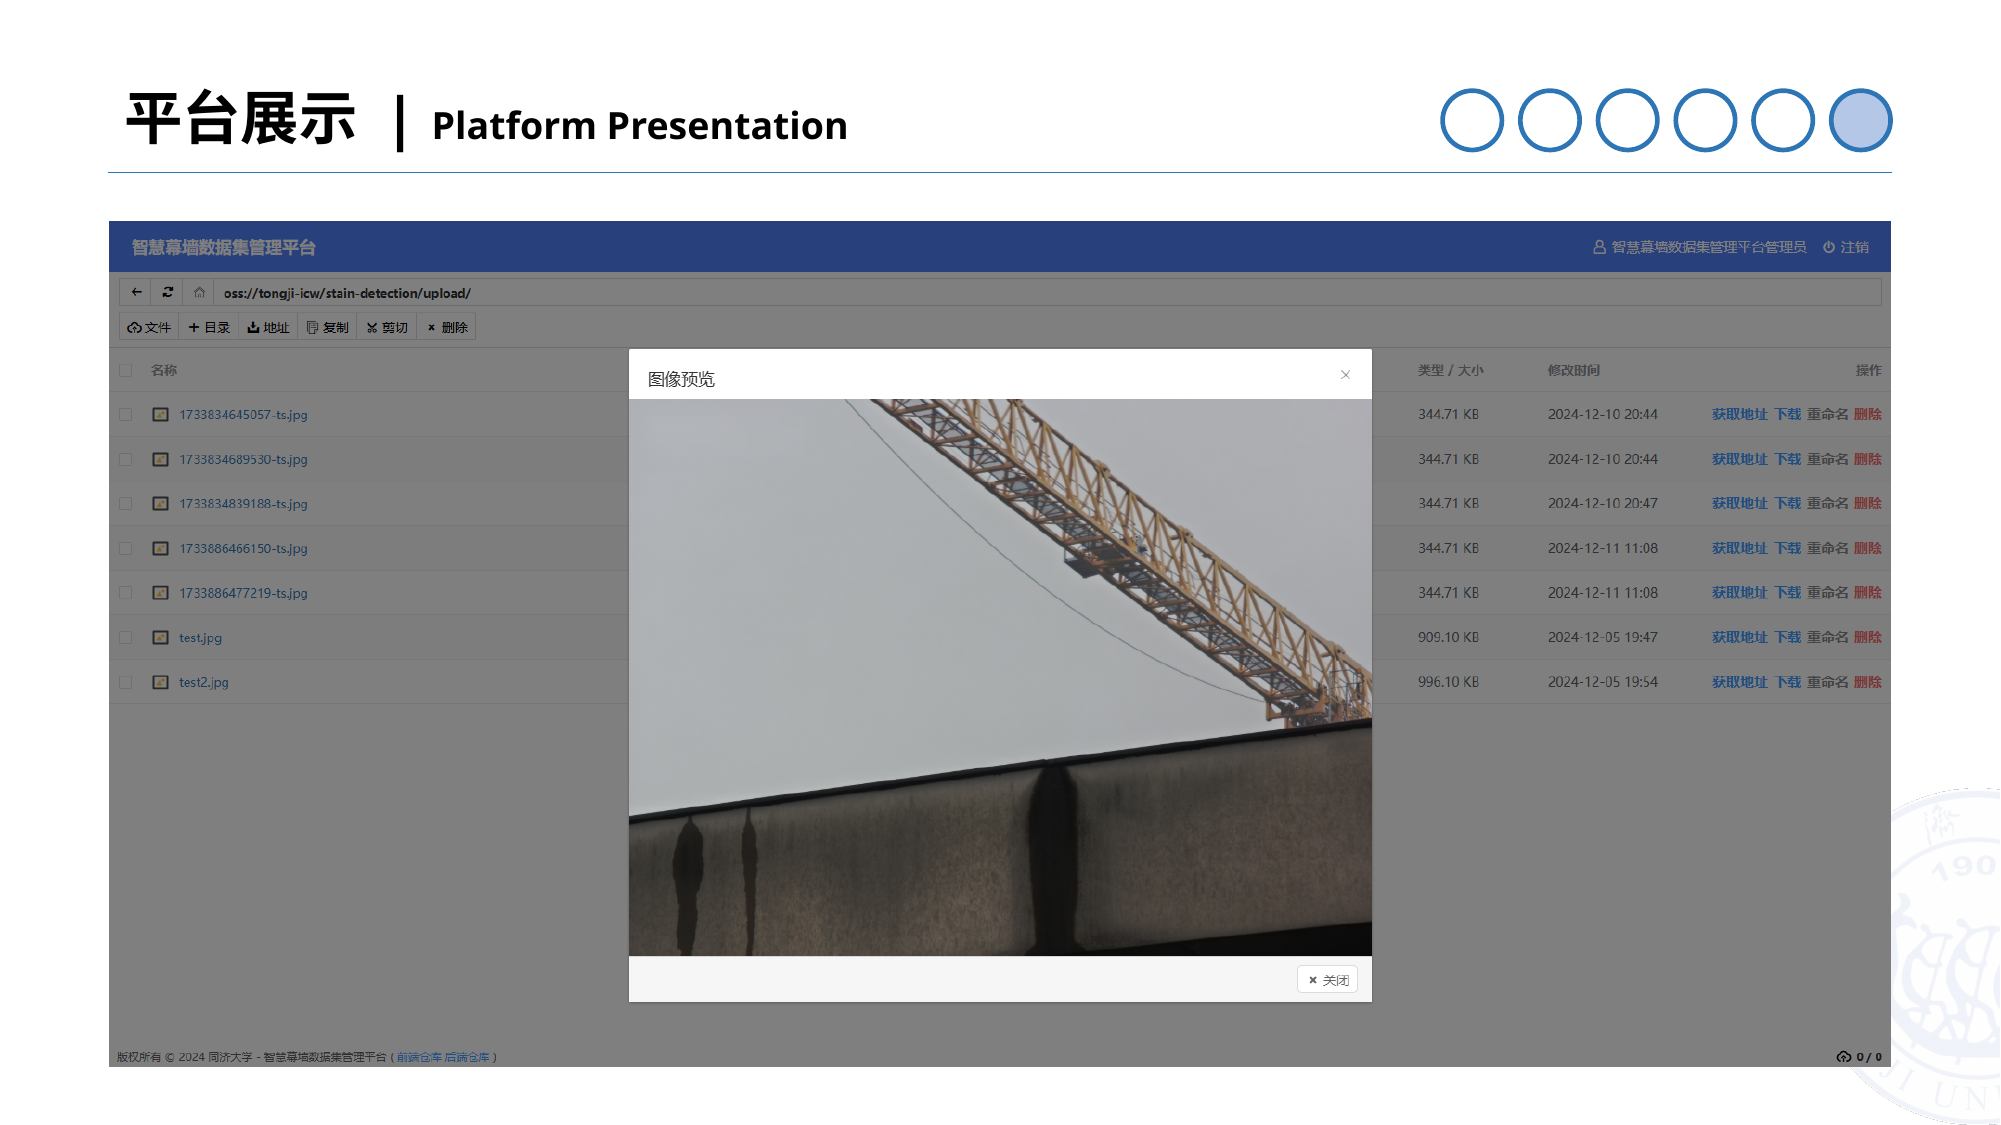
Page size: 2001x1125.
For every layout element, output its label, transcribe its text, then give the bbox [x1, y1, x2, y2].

picture [109, 221, 2000, 1125]
text_box 平台展示 | Platform Presentation [109, 67, 1891, 174]
text_box [1831, 90, 1891, 150]
text_box [1753, 90, 1813, 150]
text_box [1598, 90, 1658, 150]
text_box [1675, 90, 1736, 150]
text_box [1520, 90, 1580, 150]
text_box [1442, 90, 1502, 150]
